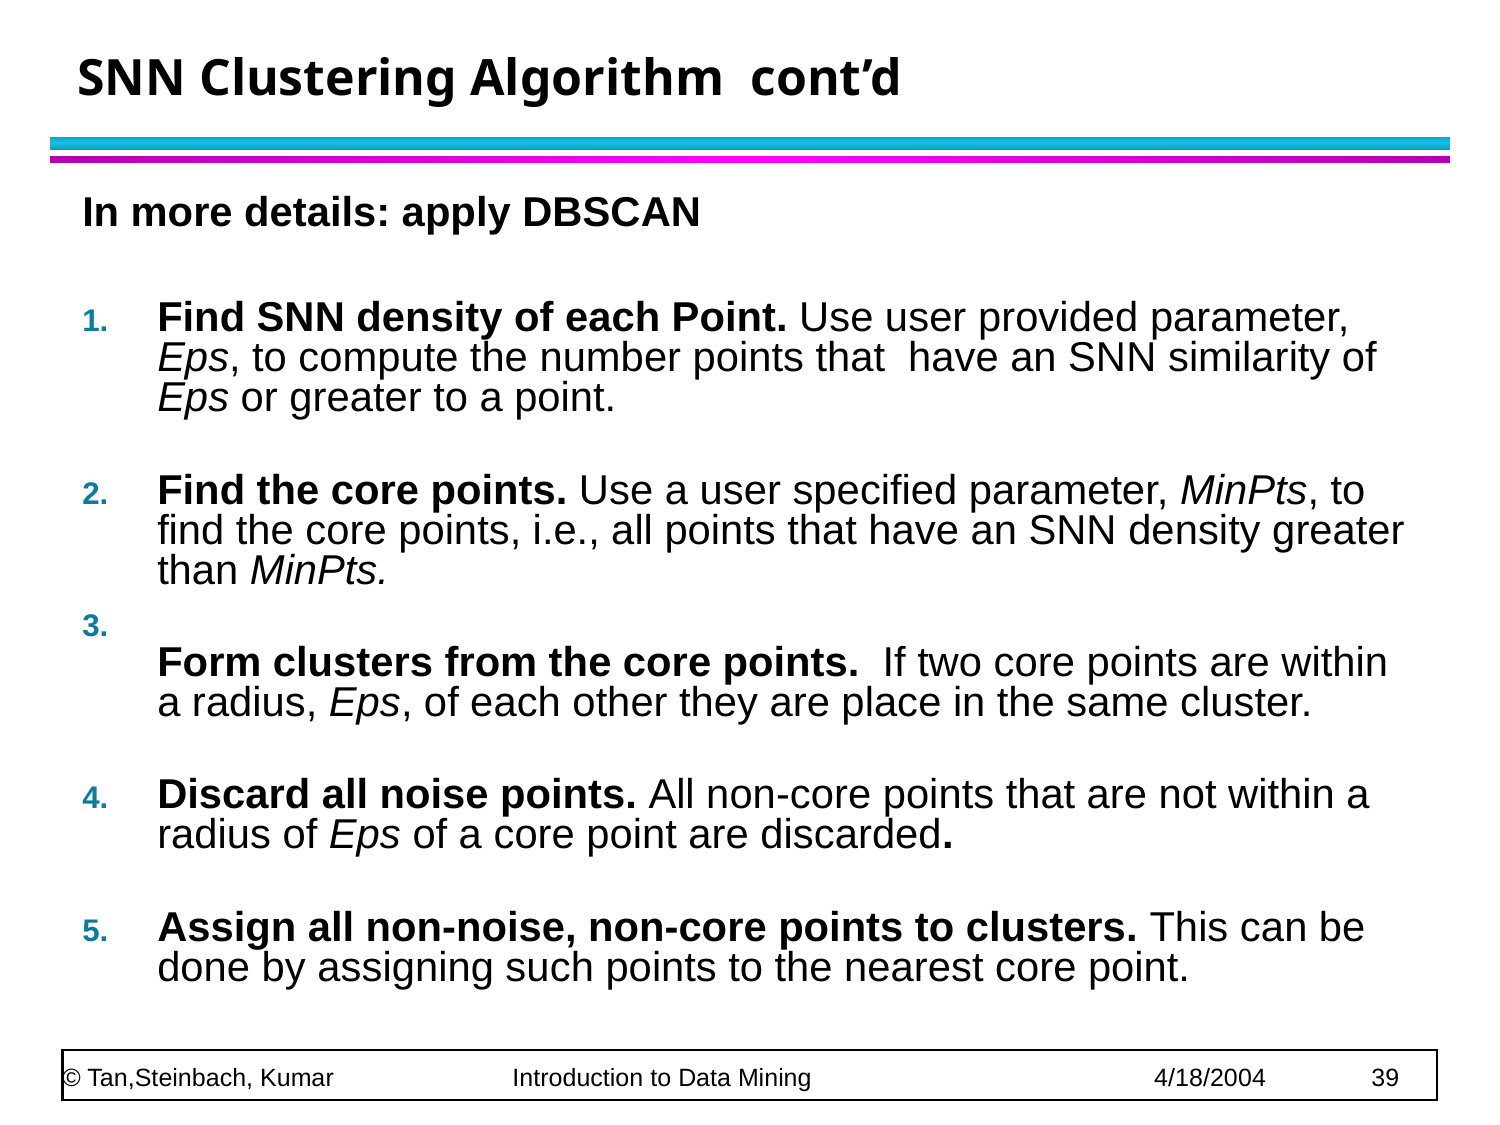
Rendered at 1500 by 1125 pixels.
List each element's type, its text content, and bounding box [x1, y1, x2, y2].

title SNN Clustering Algorithm cont’d [61, 24, 1422, 113]
list In more details: apply DBSCAN Find SNN density of each Point. Use user provided parameter, Eps, to compute the number points that have an SNN similarity of Eps or greater to a point. Find the core points. Use a user specified parameter, MinPts, to find the core points, i.e., all points that have an SNN density greater than MinPts. Form clusters from the core points. If two core points are within a radius, Eps, of each other they are place in the same cluster. Discard all noise points. All non-core points that are not within a radius of Eps of a core point are discarded. Assign all non-noise, non-core points to clusters. This can be done by assigning such points to the nearest core point. [66, 186, 1433, 1038]
